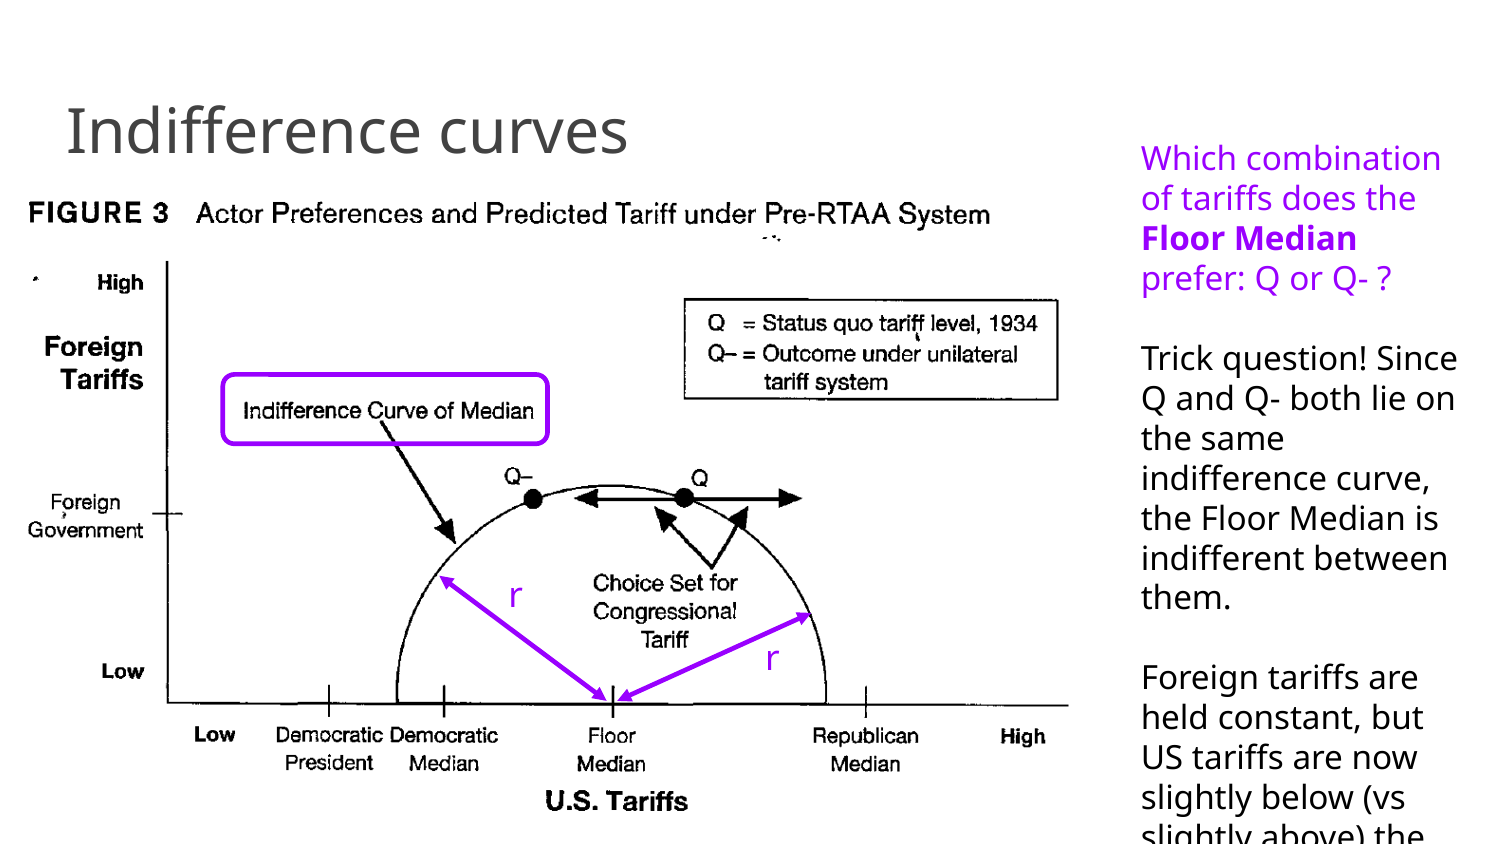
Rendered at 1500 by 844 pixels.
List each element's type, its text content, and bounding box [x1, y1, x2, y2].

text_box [438, 575, 607, 702]
text_box Which combination of tariffs does the Floor Median prefer: Q or Q- ? Trick question! Since Q and Q- both lie on the same indifference curve, the Floor Median is indifferent between them. Foreign tariffs are held constant, but US tariffs are now slightly below (vs slightly above) the Floor median’s ideal point. [1125, 122, 1478, 844]
title Indifference curves [51, 61, 1449, 182]
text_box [617, 612, 812, 702]
picture [11, 181, 1082, 826]
